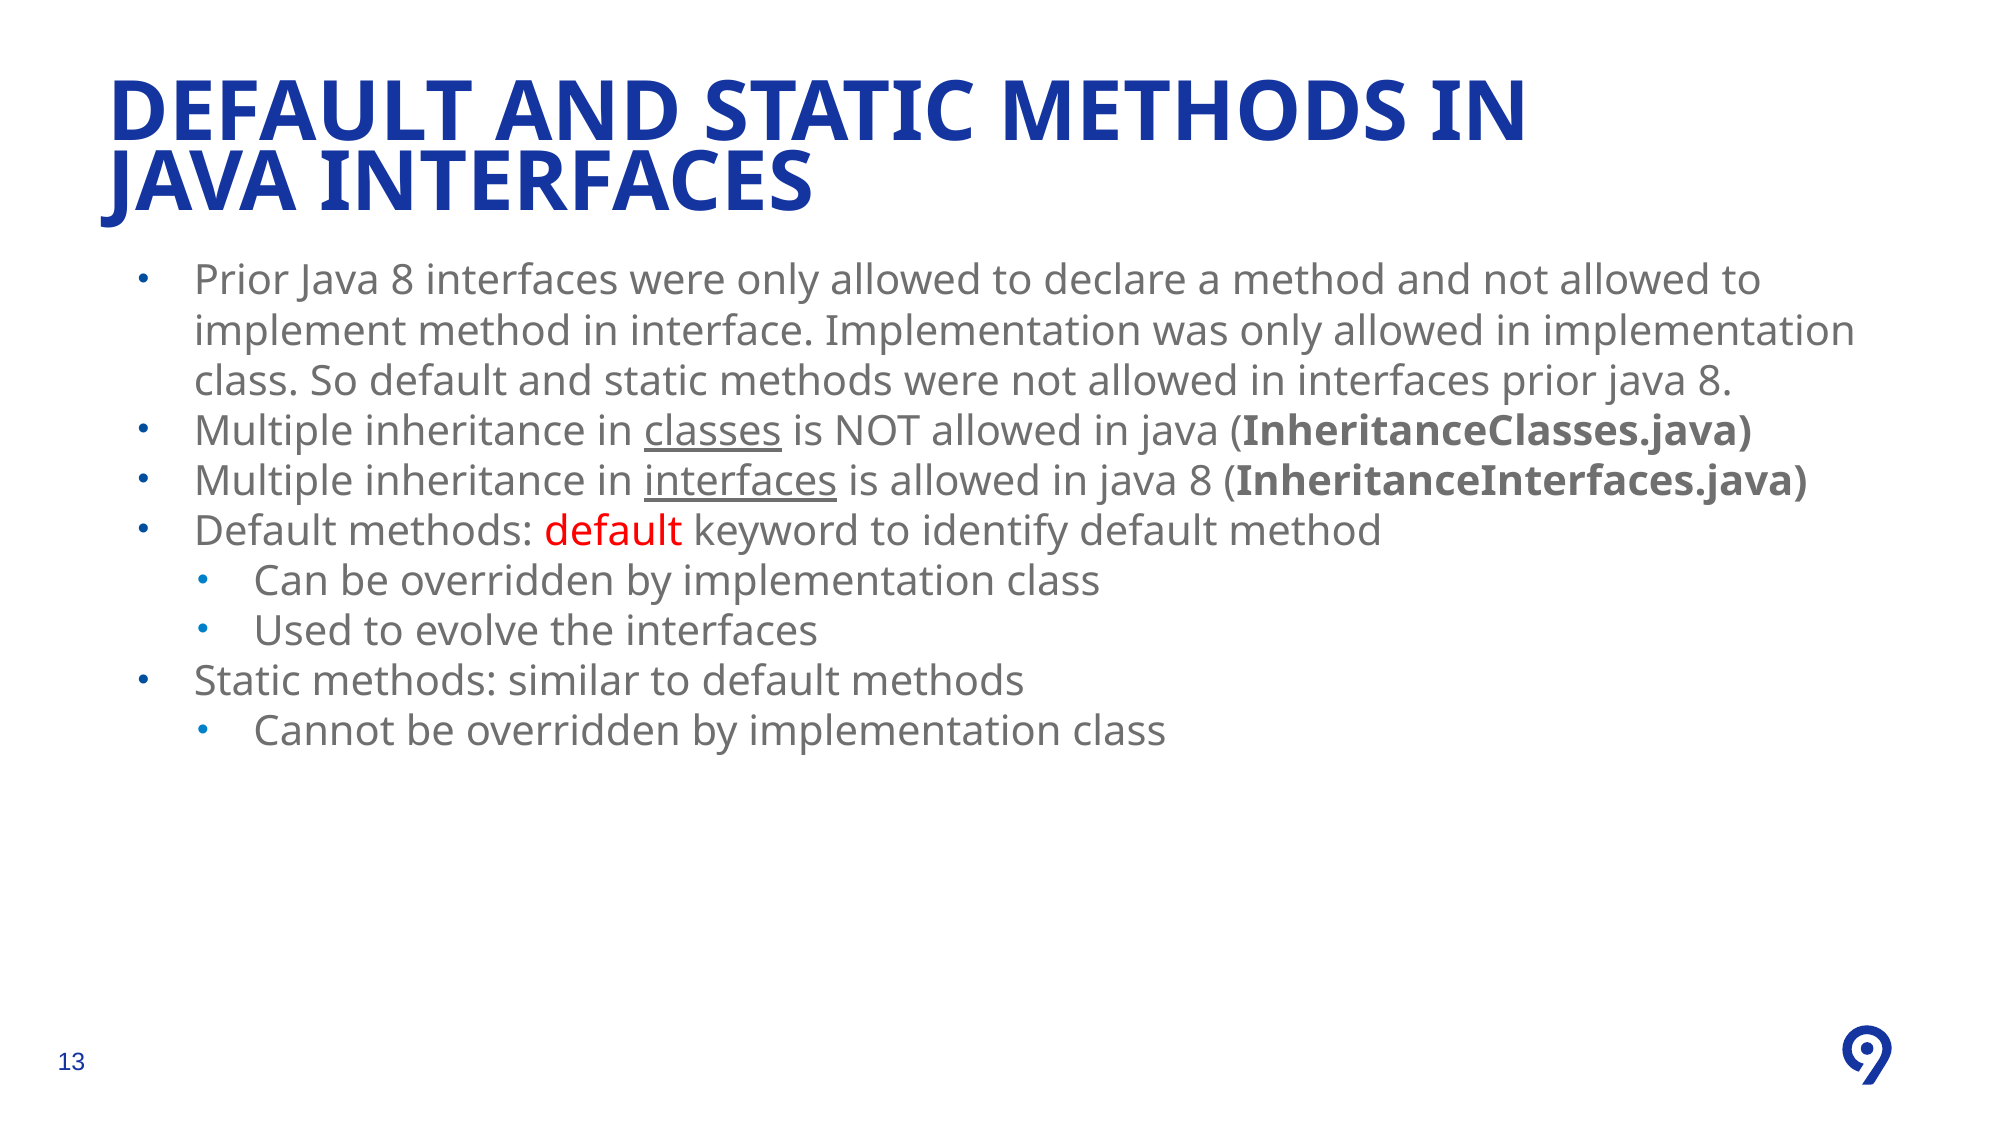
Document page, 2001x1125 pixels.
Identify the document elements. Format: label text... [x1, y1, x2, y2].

text_box Prior Java 8 interfaces were only allowed to declare a method and not allowed to implement method in interface. Implementation was only allowed in implementation class. So default and static methods were not allowed in interfaces prior java 8. Multiple inheritance in classes is NOT allowed in java (InheritanceClasses.java) Multiple inheritance in interfaces is allowed in java 8 (InheritanceInterfaces.java) Default methods: default keyword to identify default method Can be overridden by implementation class Used to evolve the interfaces Static methods: similar to default methods Cannot be overridden by implementation class [108, 253, 1897, 988]
text_box DEFAULT AND STATIC METHODS IN JAVA INTERFACES [108, 84, 1579, 225]
text_box <number> [57, 1045, 102, 1076]
